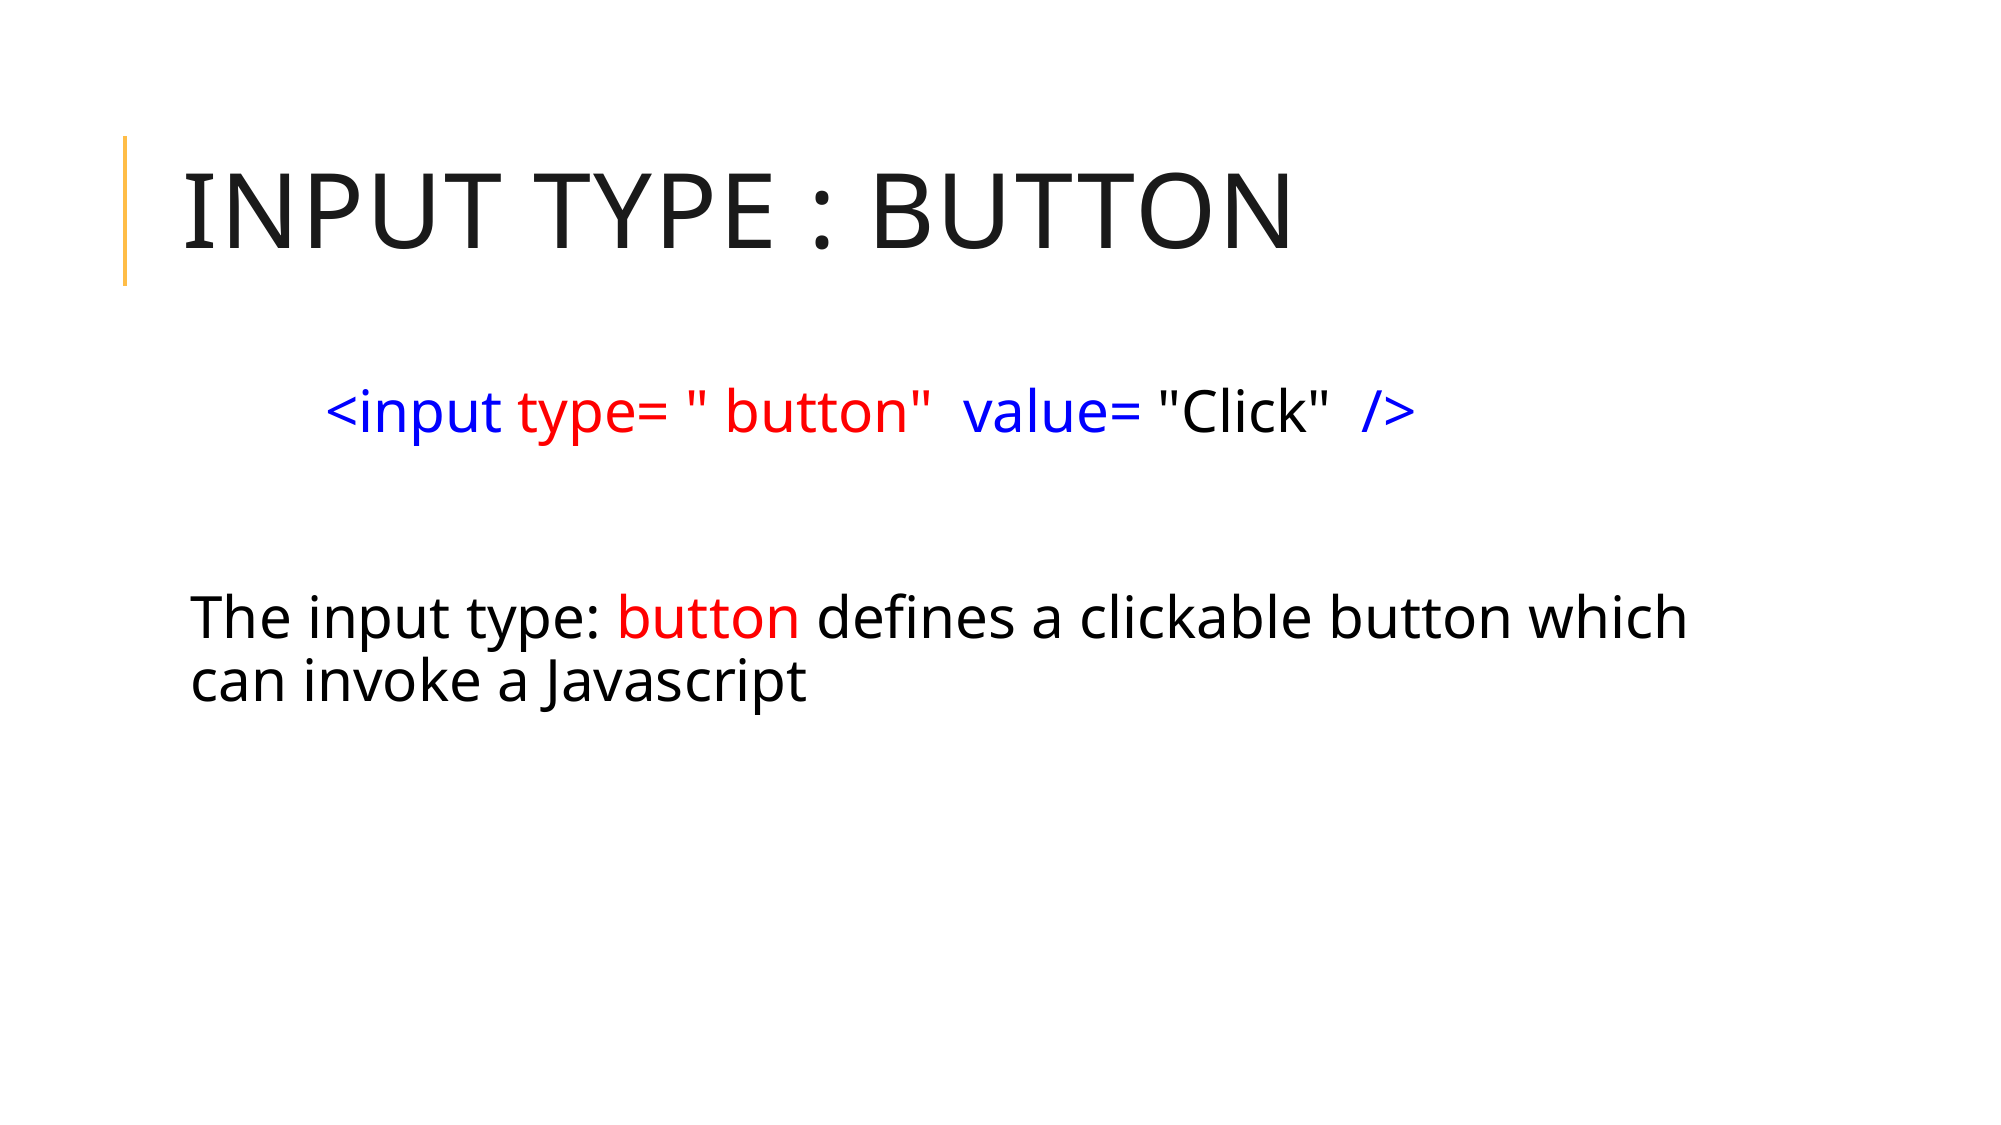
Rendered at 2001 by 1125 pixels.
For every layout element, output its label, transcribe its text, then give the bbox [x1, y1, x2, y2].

title Input Type : button [168, 96, 1763, 342]
list <input type= " button" value= "Click" /> The input type: button defines a clickable button which can invoke a Javascript [168, 375, 1763, 1035]
